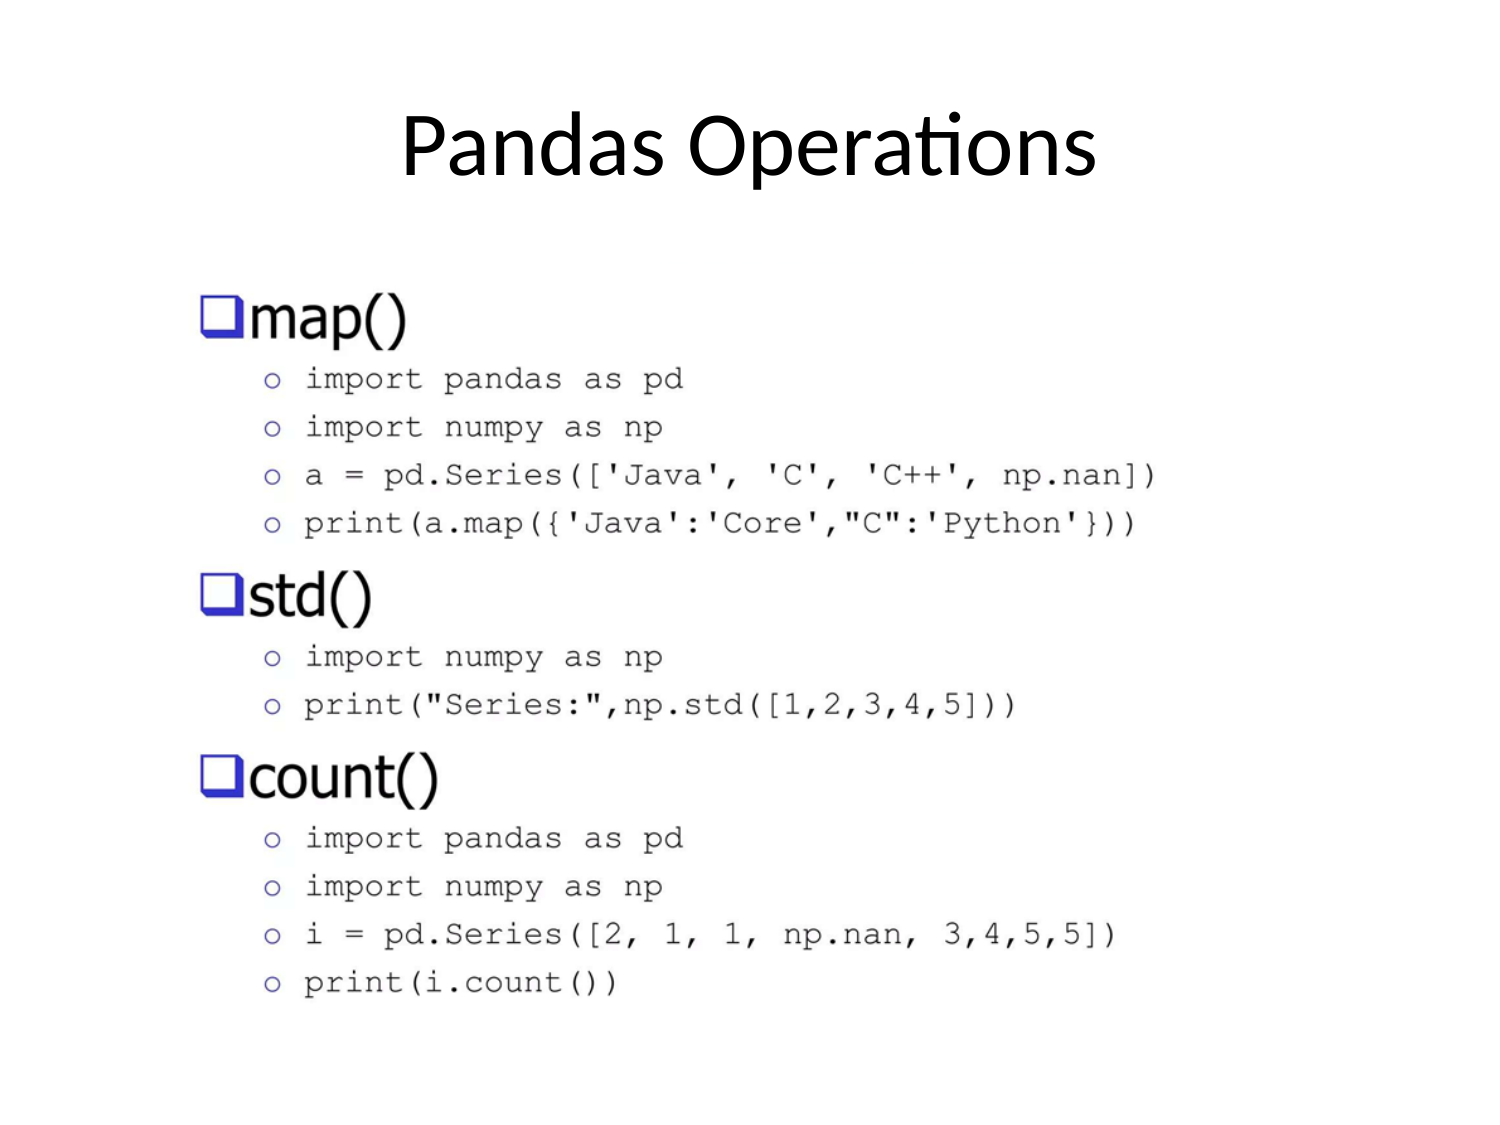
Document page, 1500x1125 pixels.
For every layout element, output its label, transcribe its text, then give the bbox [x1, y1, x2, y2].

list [178, 262, 1322, 1006]
title Pandas Operations [75, 45, 1425, 233]
